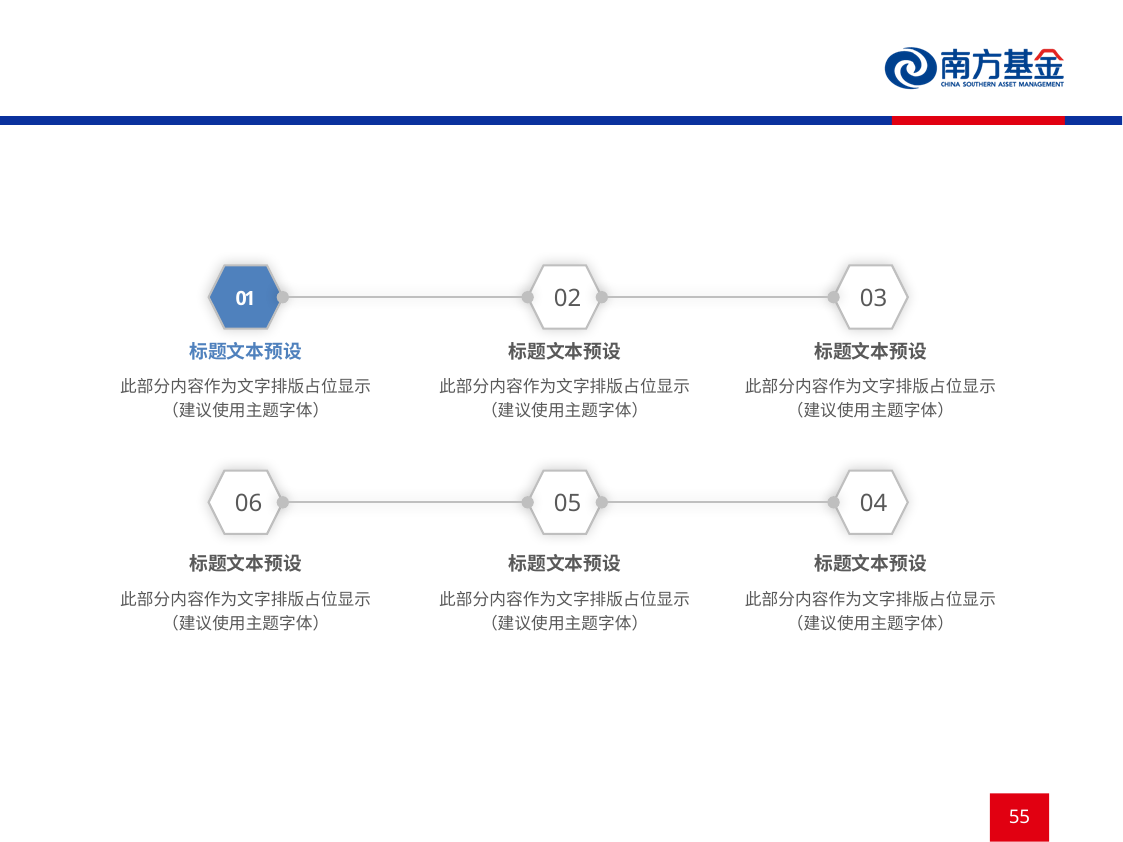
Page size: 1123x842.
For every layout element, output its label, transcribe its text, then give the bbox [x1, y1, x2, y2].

slide_number 55 [989, 793, 1050, 842]
picture [883, 43, 1065, 90]
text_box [108, 265, 1008, 634]
